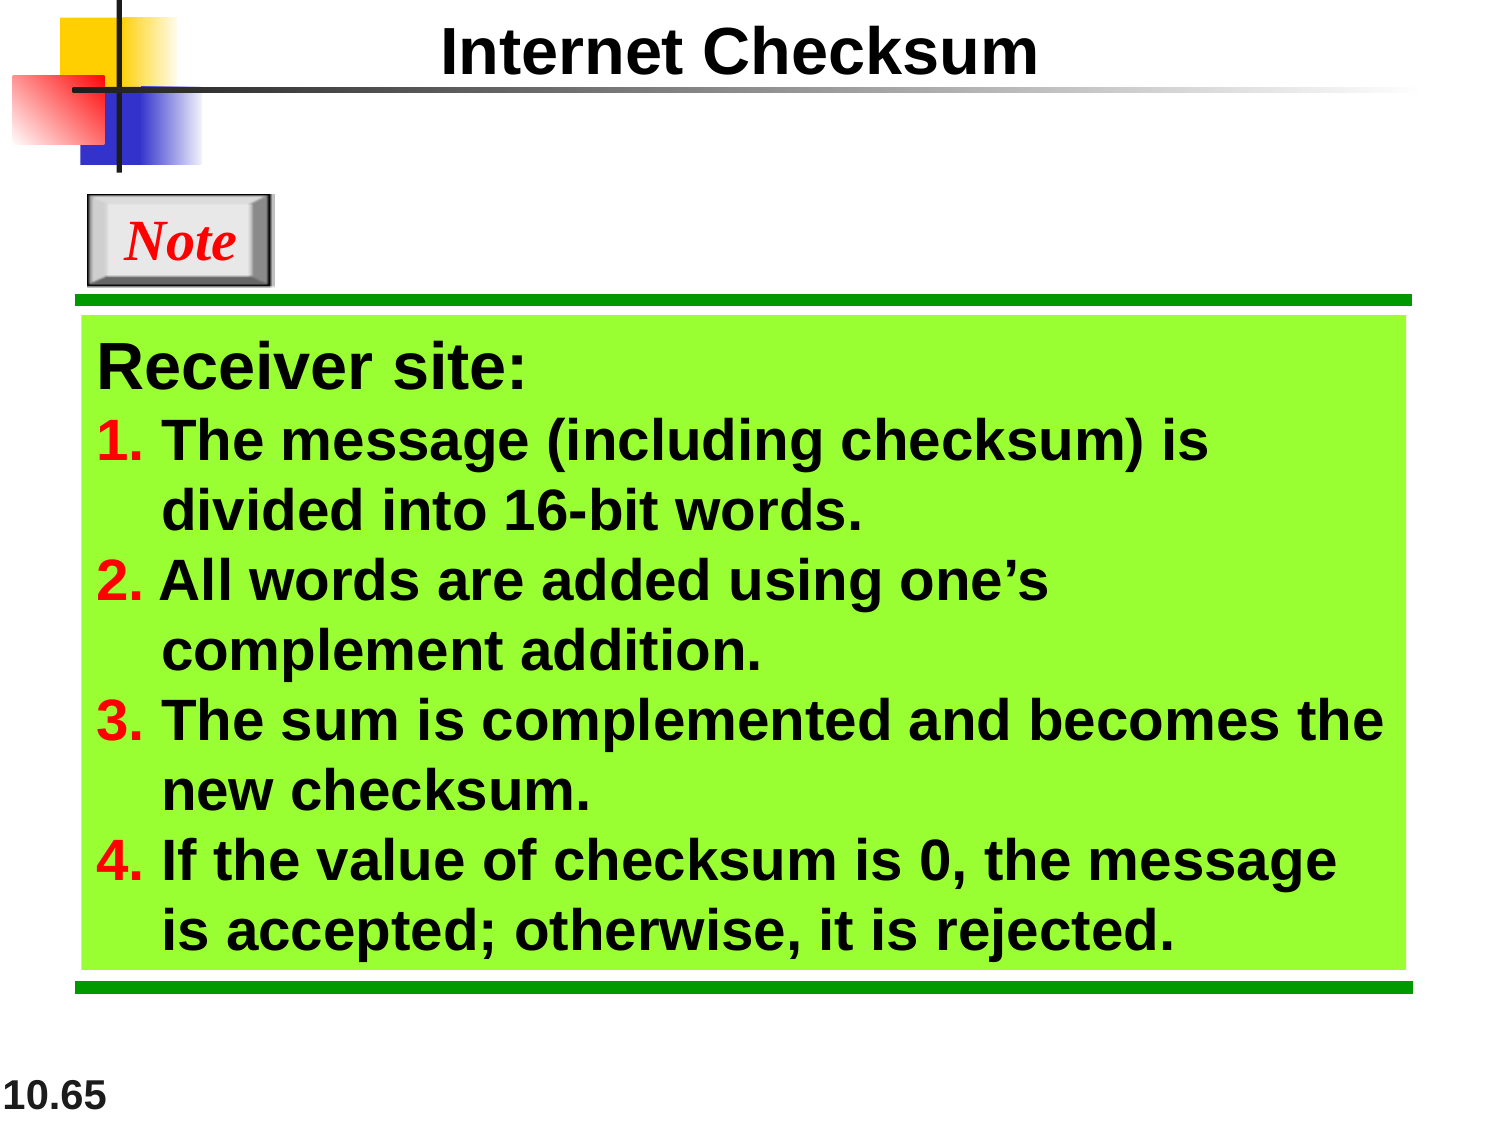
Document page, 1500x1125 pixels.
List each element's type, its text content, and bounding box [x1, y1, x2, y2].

text_box [72, 87, 424, 93]
text_box [141, 93, 202, 165]
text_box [87, 194, 276, 288]
text_box Receiver site: 1. The message (including checksum) is divided into 16-bit words. 2. All words are added using one’s complement addition. 3. The sum is complemented and becomes the new checksum. 4. If the value of checksum is 0, the message is accepted; otherwise, it is rejected. [81, 315, 1407, 970]
text_box [122, 17, 177, 86]
text_box Internet Checksum [424, 0, 1061, 95]
text_box [80, 93, 116, 165]
text_box [116, 93, 122, 173]
text_box [12, 75, 105, 145]
text_box [1061, 87, 1423, 93]
text_box [60, 17, 116, 86]
text_box 10.65 [0, 1049, 300, 1125]
text_box [122, 93, 141, 165]
text_box [116, 0, 122, 87]
